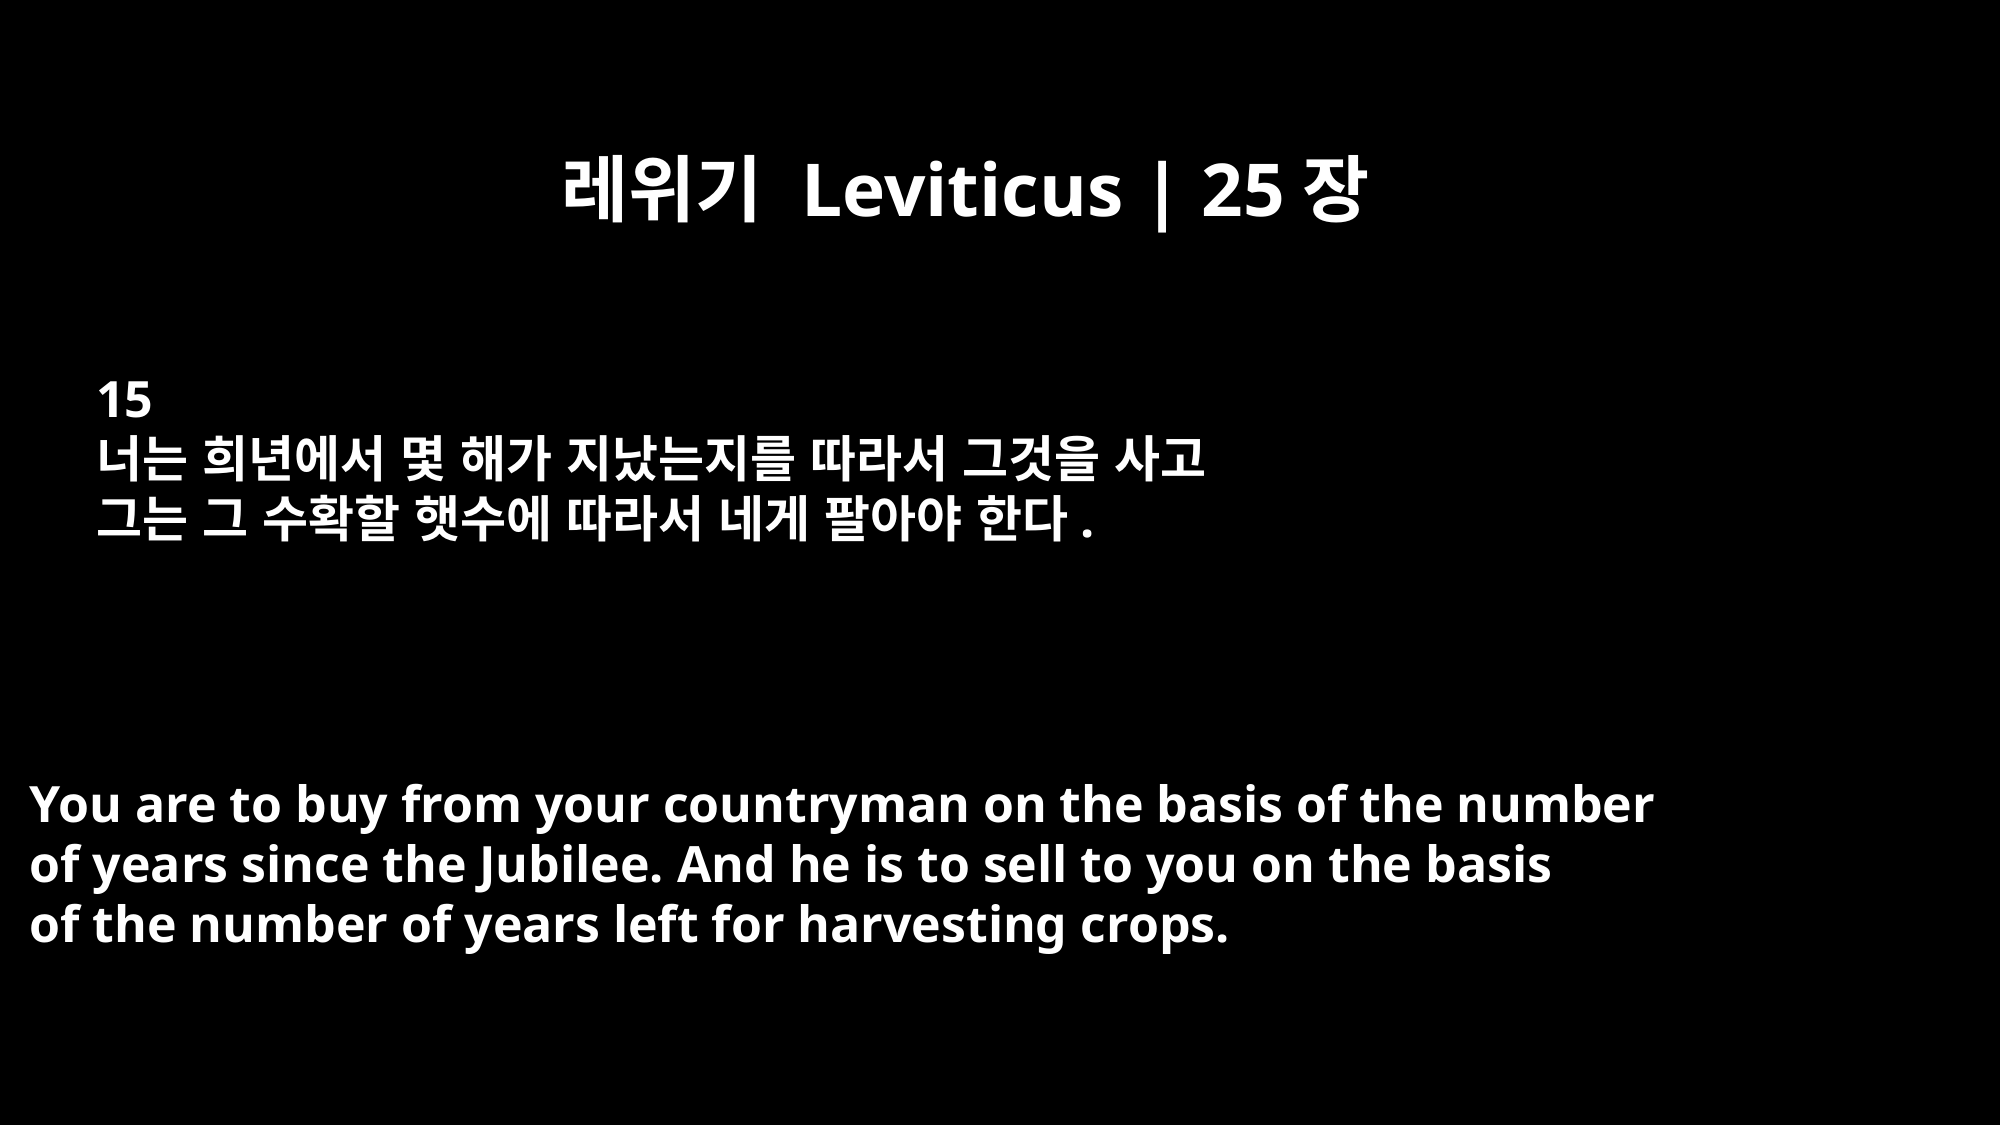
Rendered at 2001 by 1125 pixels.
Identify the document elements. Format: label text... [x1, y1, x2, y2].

text_box 15 너는 희년에서 몇 해가 지났는지를 따라서 그것을 사고 그는 그 수확할 햇수에 따라서 네게 팔아야 한다. [81, 359, 1236, 555]
text_box 레위기 Leviticus | 25장 [546, 136, 1386, 239]
text_box You are to buy from your countryman on the basis of the number of years since the Jubilee. And he is to sell to you on the basis of the number of years left for harvesting crops. [14, 764, 1684, 960]
